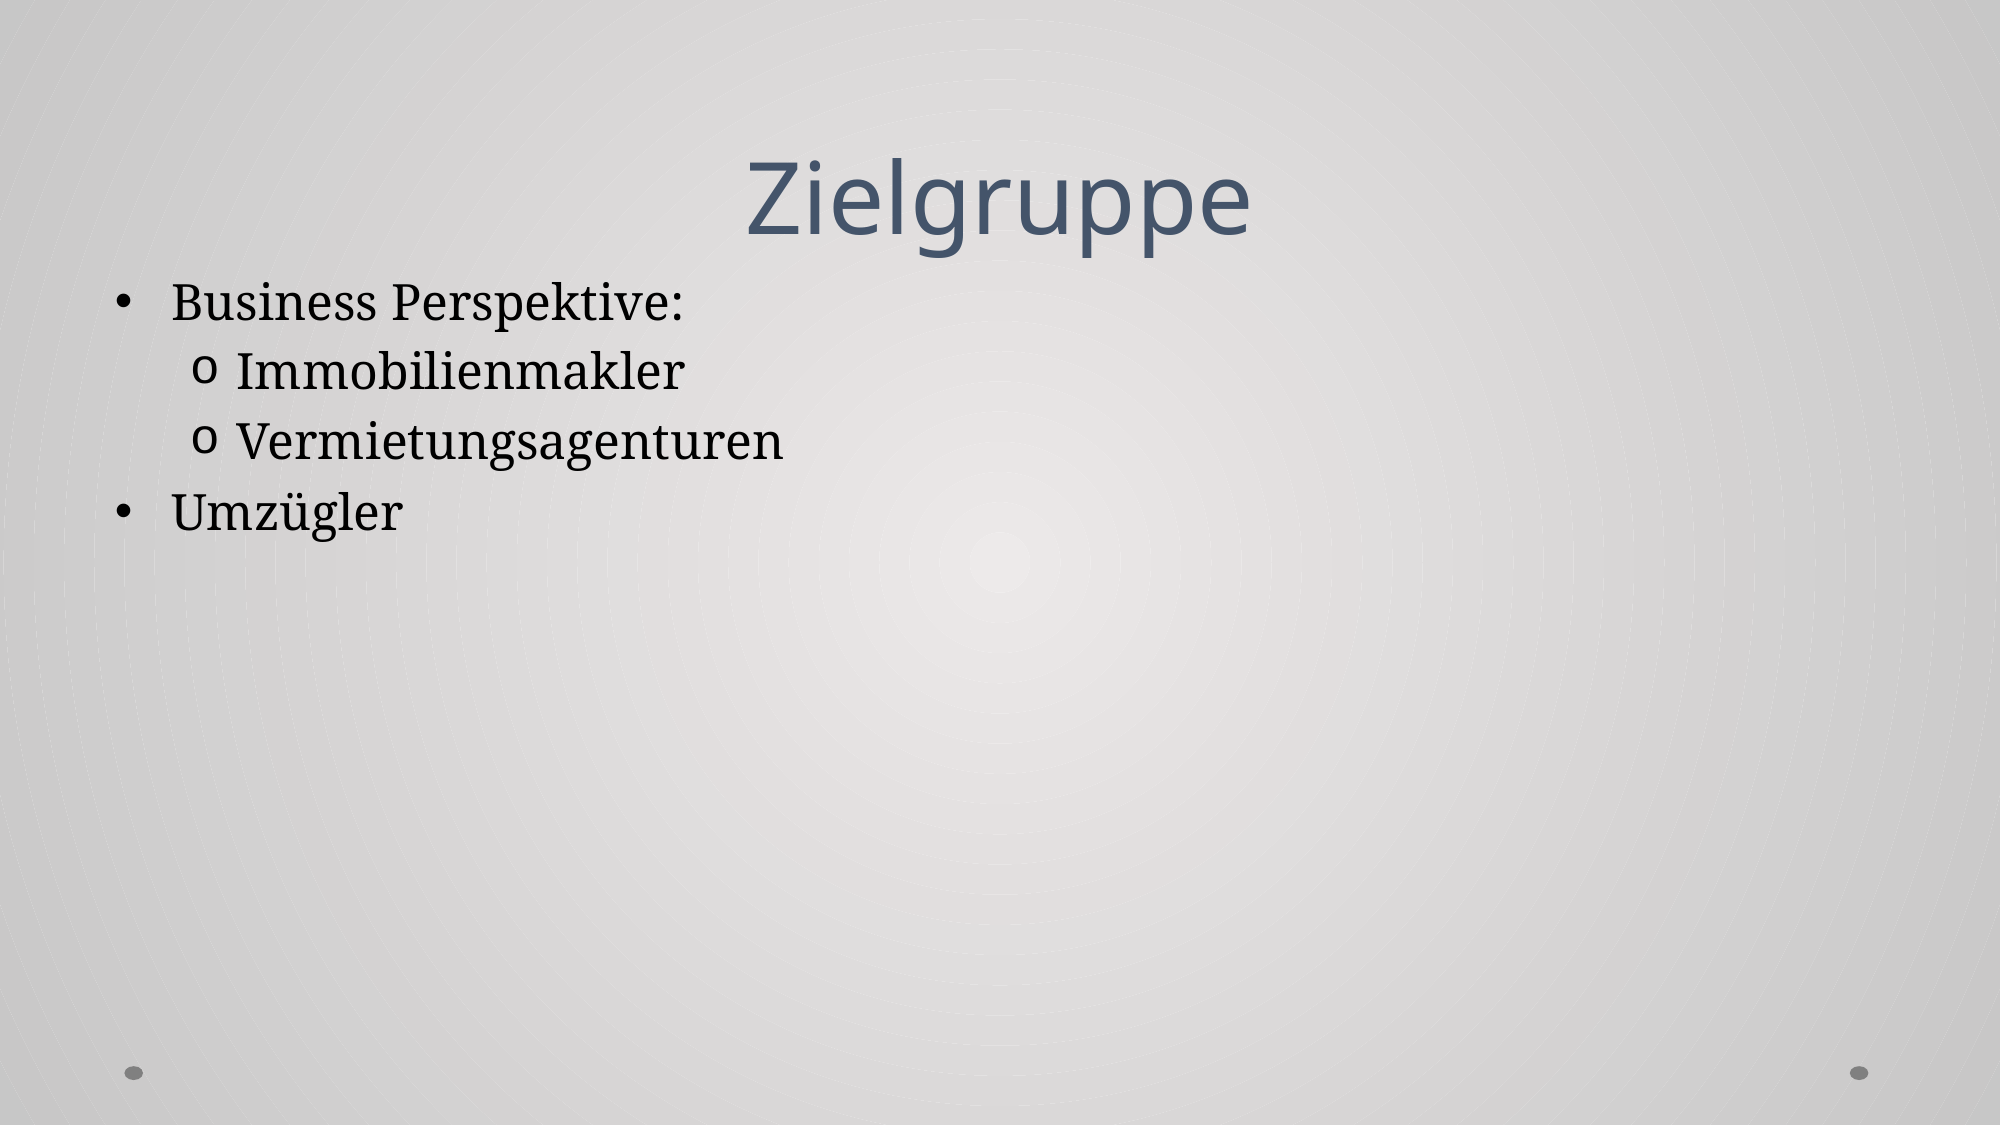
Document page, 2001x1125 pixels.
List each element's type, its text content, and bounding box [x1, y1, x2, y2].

list Business Perspektive: Immobilienmakler Vermietungsagenturen Umzügler [99, 262, 1900, 1005]
title Zielgruppe [99, 0, 1900, 262]
